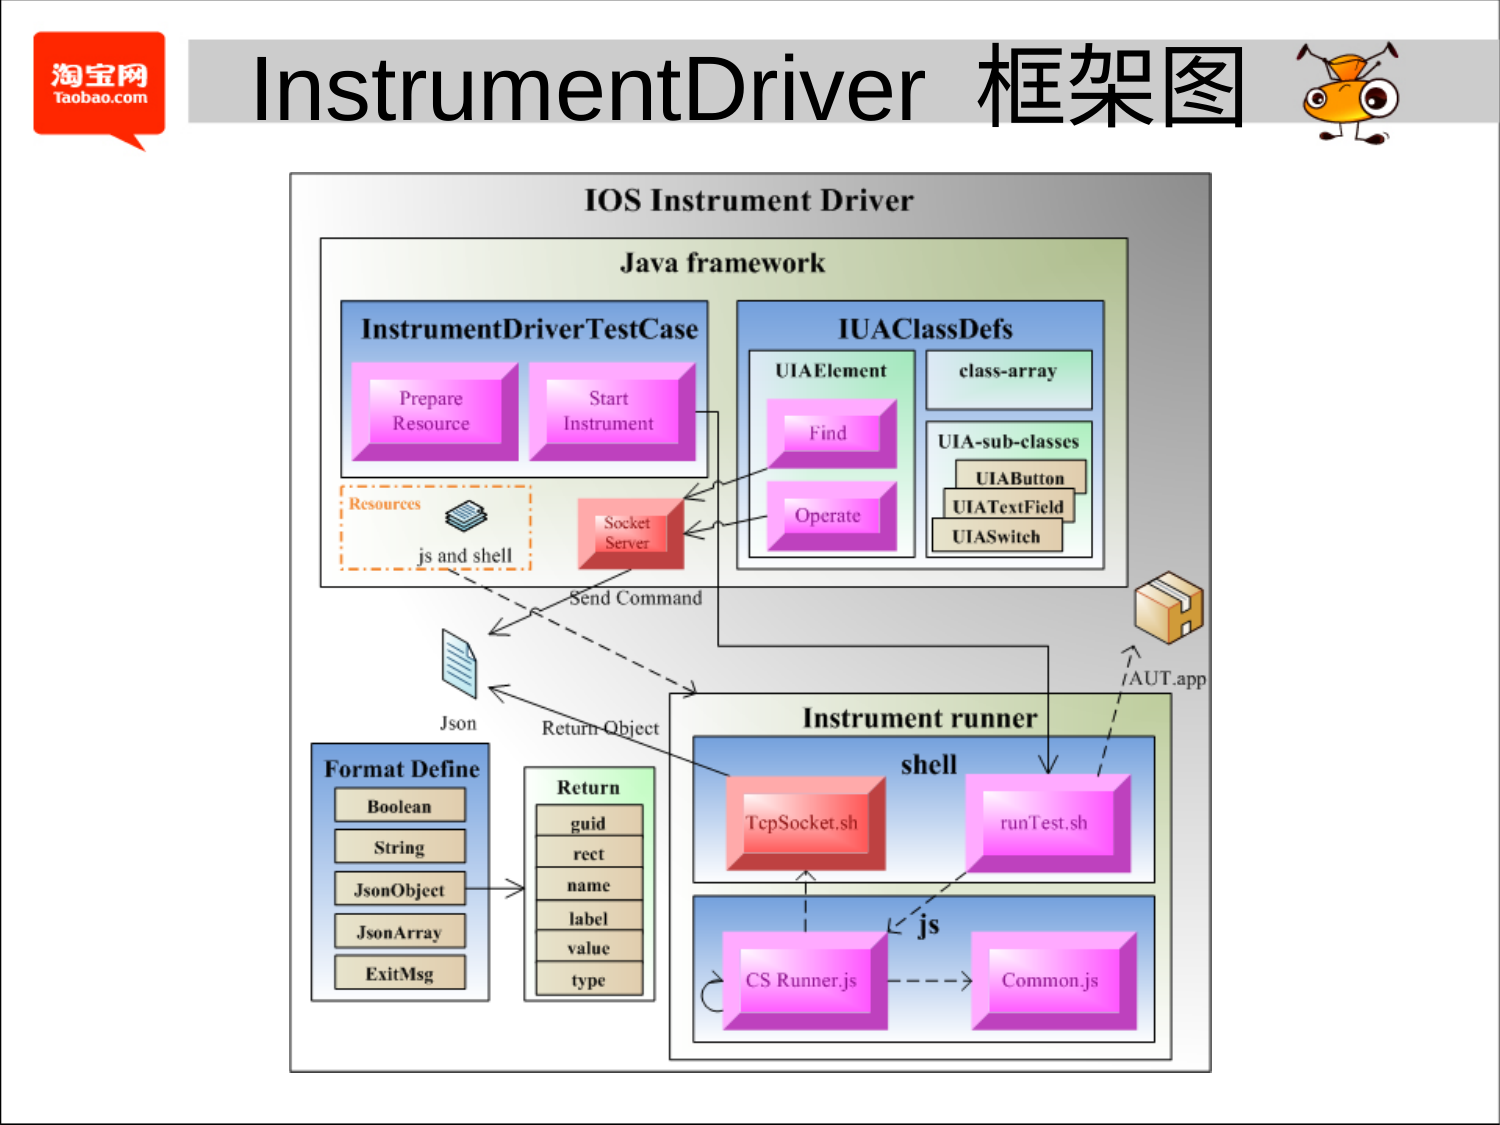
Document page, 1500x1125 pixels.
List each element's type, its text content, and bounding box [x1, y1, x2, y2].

picture [0, 0, 1500, 1125]
title InstrumentDriver 框架图 [74, 44, 1426, 233]
